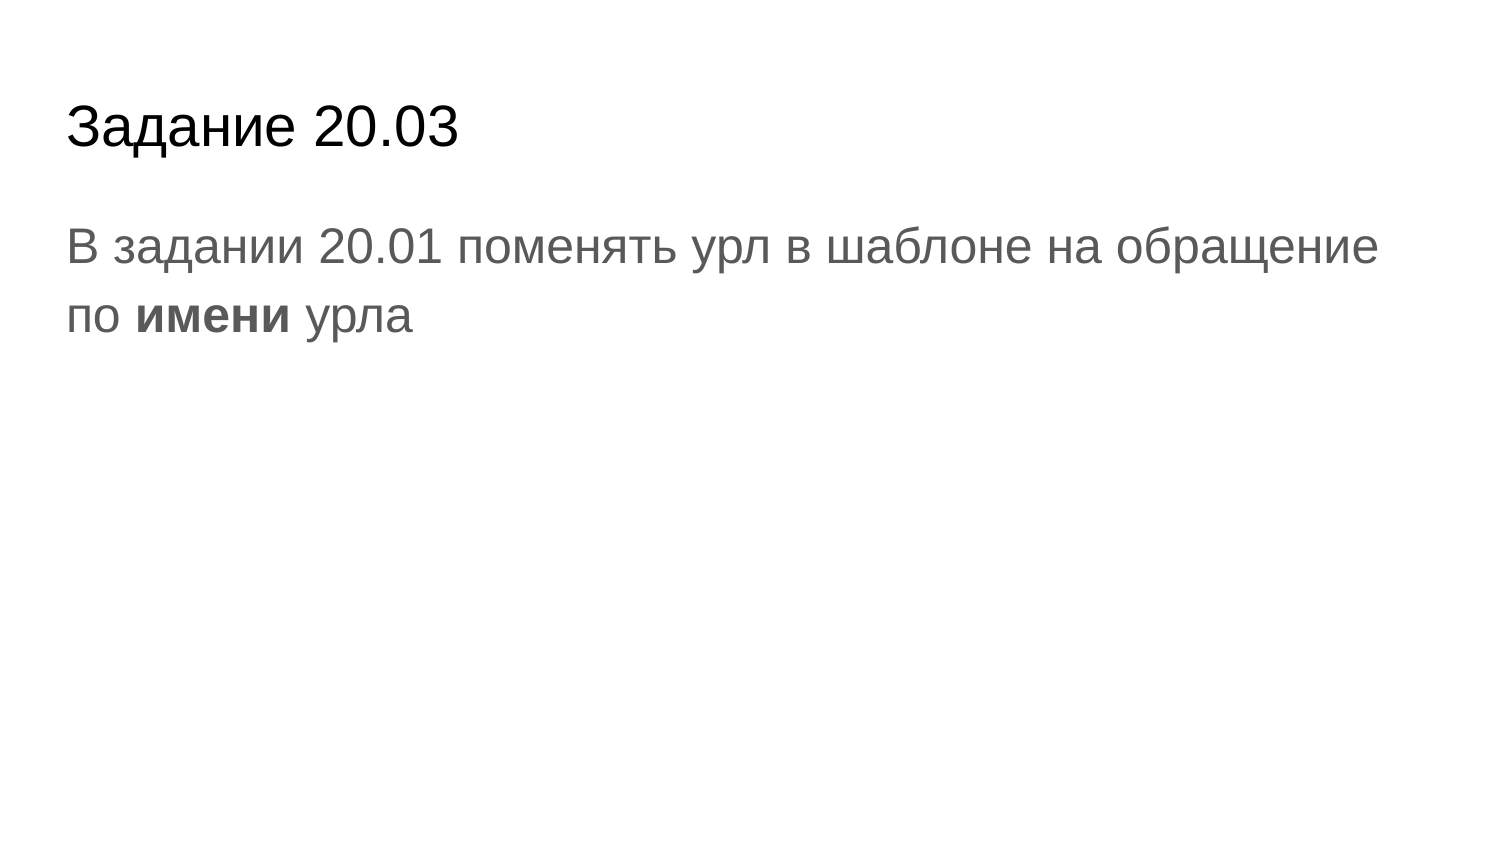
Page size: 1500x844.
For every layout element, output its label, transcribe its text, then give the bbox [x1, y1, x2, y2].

title Задание 20.03 [51, 72, 1449, 167]
list В задании 20.01 поменять урл в шаблоне на обращение по имени урла [51, 189, 1449, 750]
